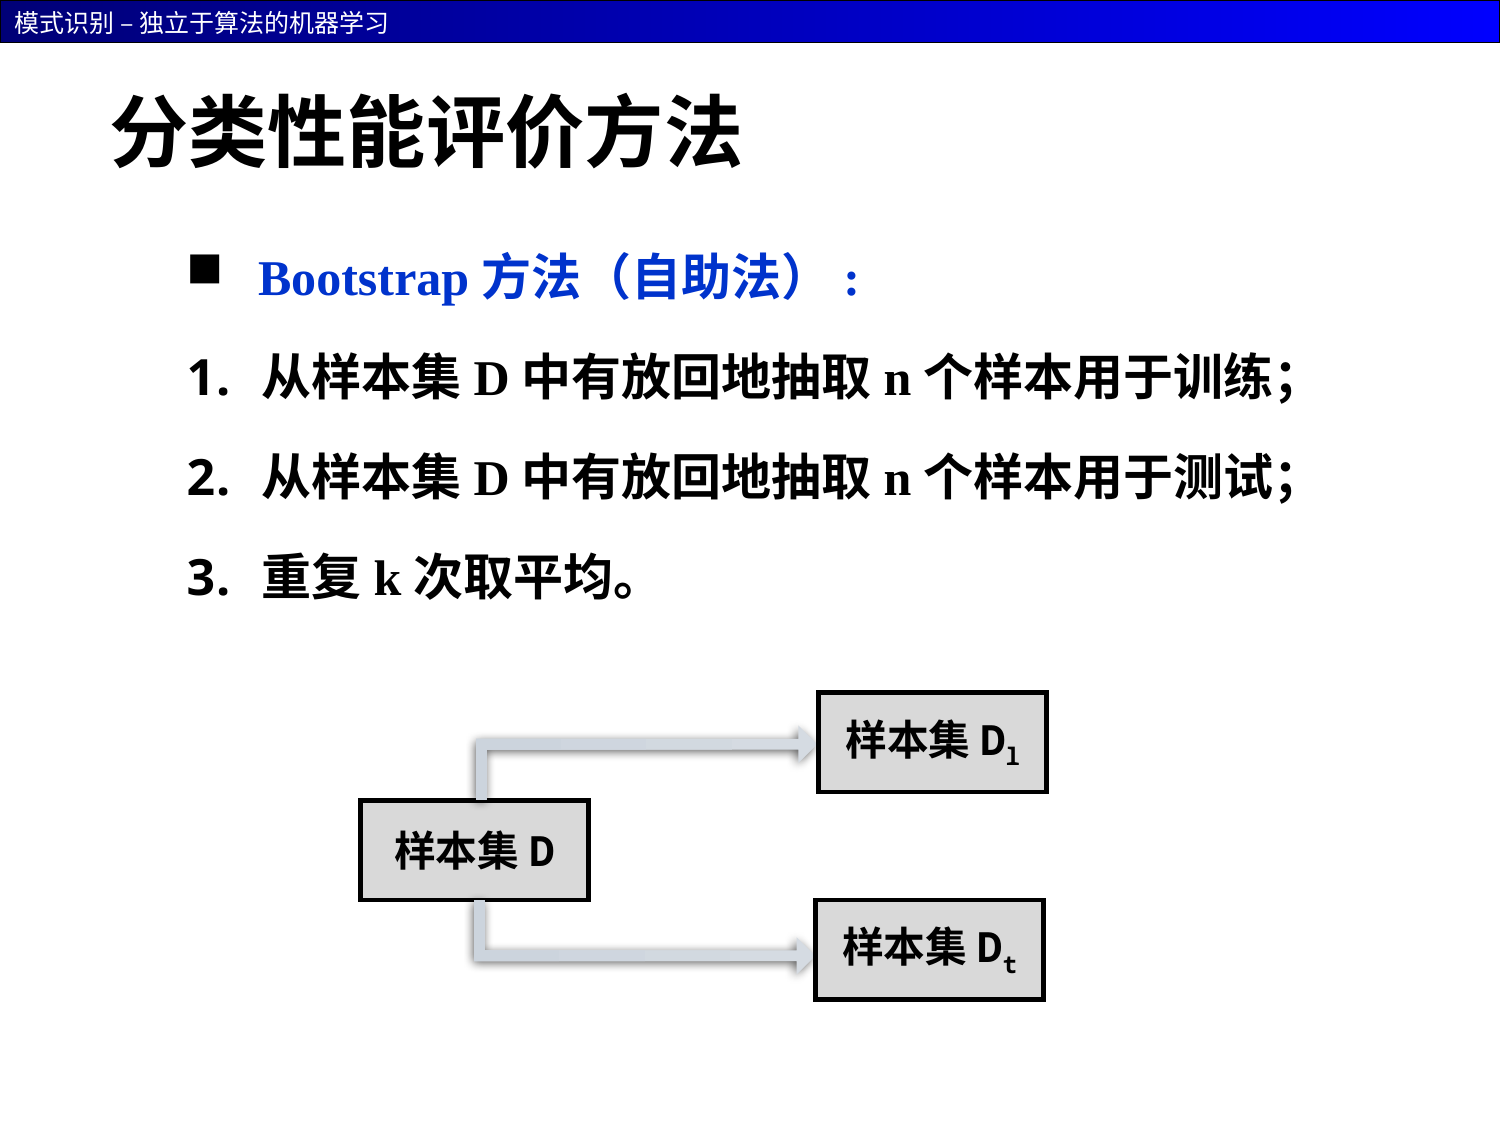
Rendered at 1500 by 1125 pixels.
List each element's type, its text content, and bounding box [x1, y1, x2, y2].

title 分类性能评价方法 [94, 50, 1407, 185]
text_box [360, 692, 1047, 1000]
list Bootstrap方法（自助法）: 从样本集D中有放回地抽取n个样本用于训练； 从样本集D中有放回地抽取n个样本用于测试； 重复k次取平均。 [94, 208, 1407, 1106]
